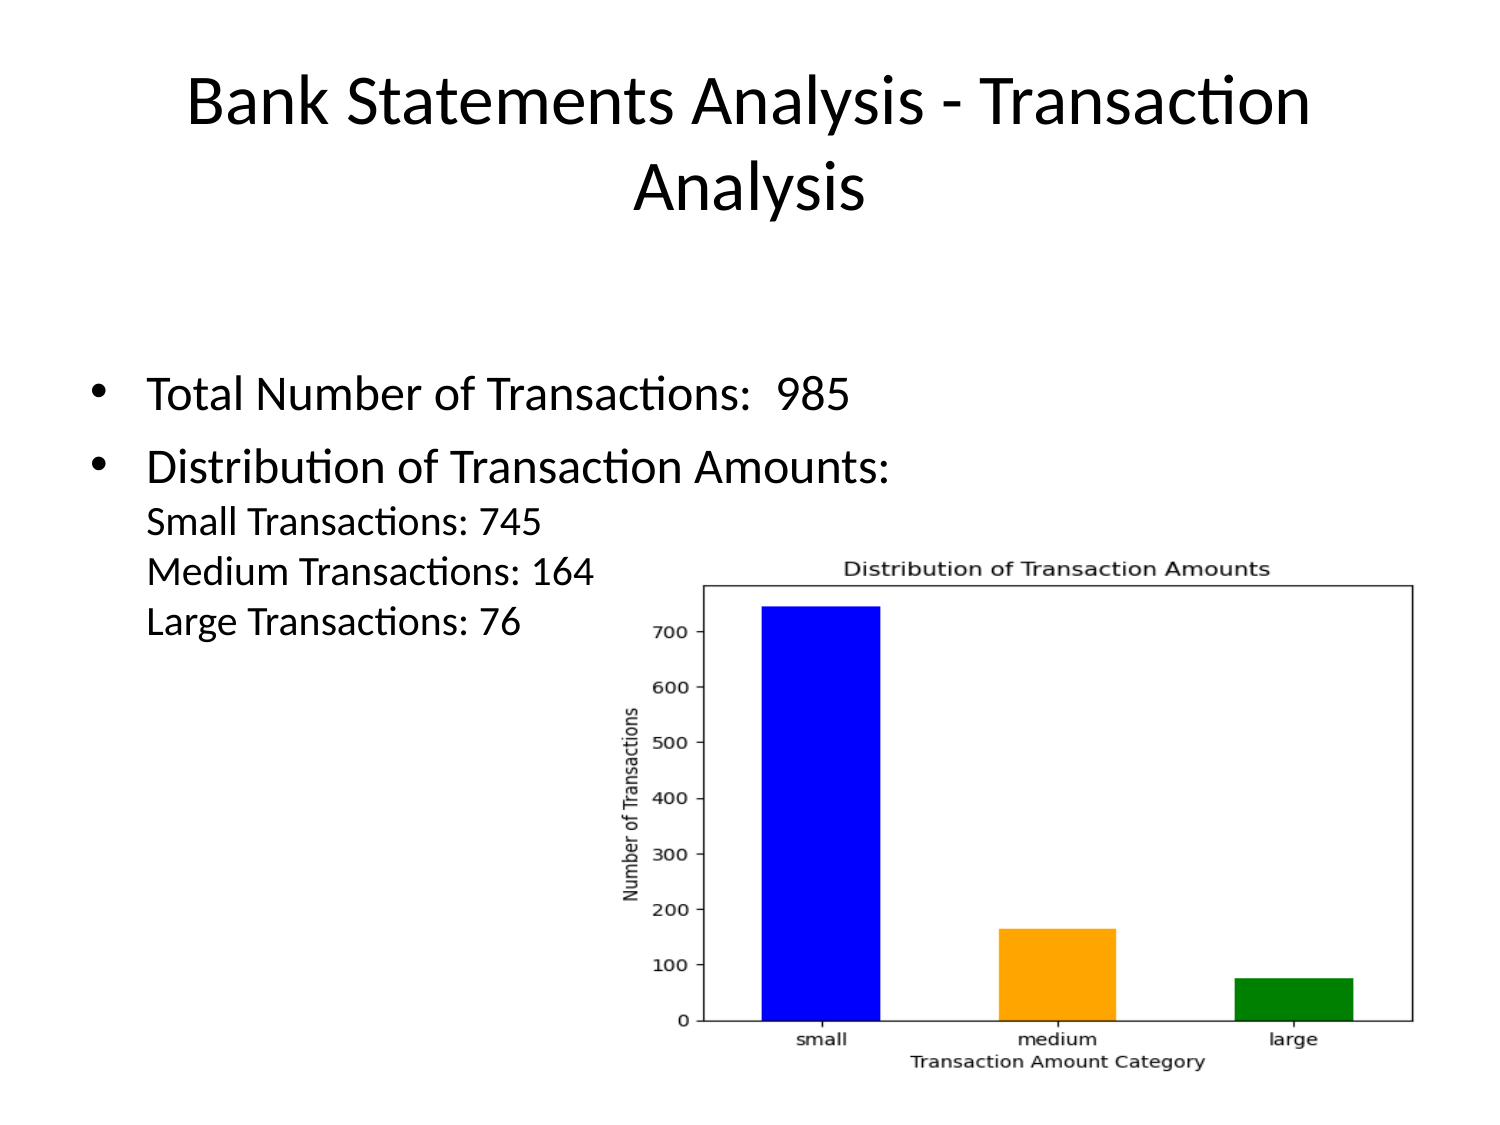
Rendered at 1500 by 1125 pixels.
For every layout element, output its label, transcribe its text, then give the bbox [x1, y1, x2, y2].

list Total Number of Transactions: 985 Distribution of Transaction Amounts: Small Transactions: 745 Medium Transactions: 164 Large Transactions: 76 [75, 262, 1425, 1083]
picture [609, 550, 1426, 1084]
title Bank Statements Analysis - Transaction Analysis [75, 45, 1425, 233]
